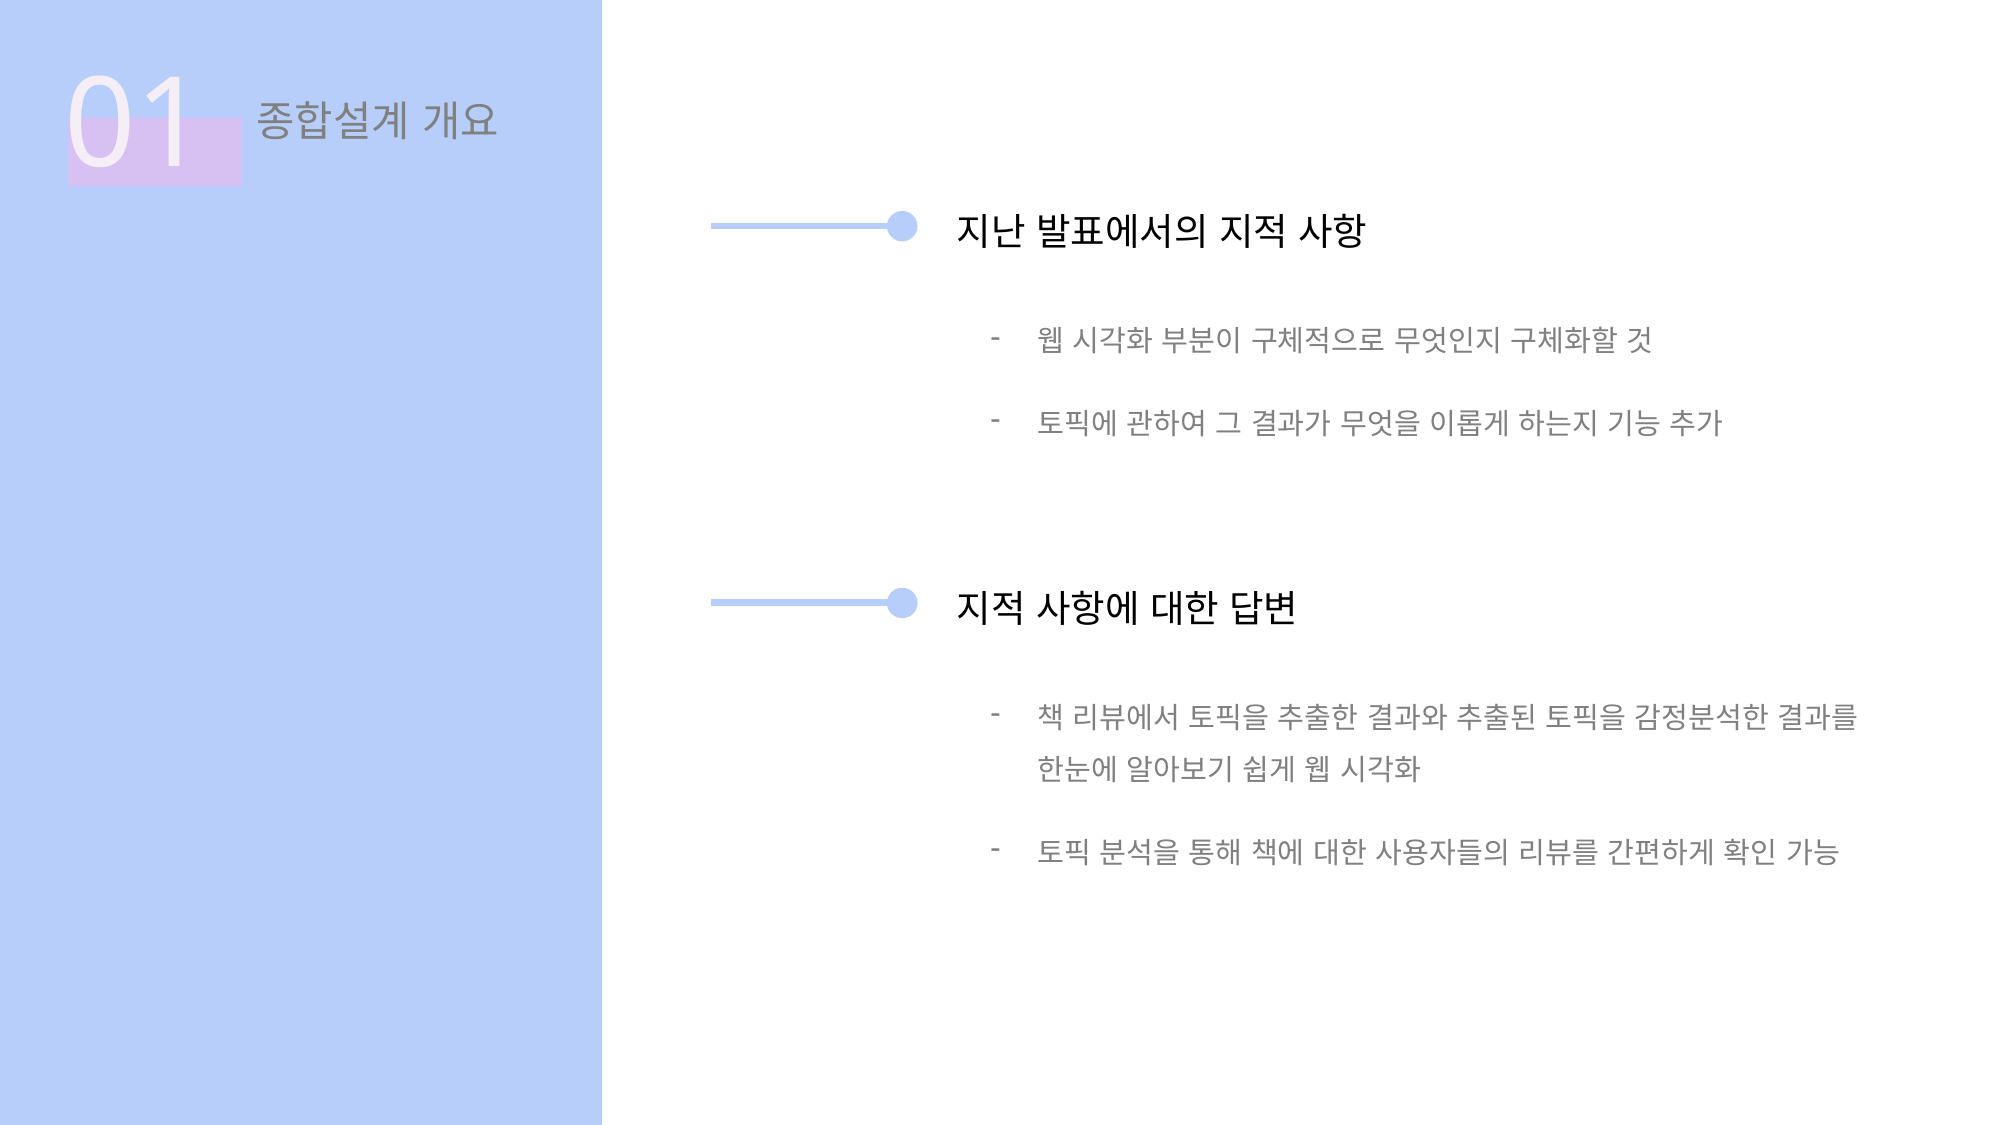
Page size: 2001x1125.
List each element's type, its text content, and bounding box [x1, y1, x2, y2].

text_box 지적 사항에 대한 답변 [941, 577, 1391, 637]
text_box 지난 발표에서의 지적 사항 [941, 200, 1450, 261]
text_box 01 [49, 34, 242, 199]
text_box 책 리뷰에서 토픽을 추출한 결과와 추출된 토픽을 감정분석한 결과를 한눈에 알아보기 쉽게 웹 시각화 토픽 분석을 통해 책에 대한 사용자들의 리뷰를 간편하게 확인 가능 [975, 674, 1878, 877]
text_box [885, 586, 919, 620]
text_box [885, 209, 919, 243]
text_box [601, 0, 2000, 1125]
text_box 웹 시각화 부분이 구체적으로 무엇인지 구체화할 것 토픽에 관하여 그 결과가 무엇을 이롭게 하는지 기능 추가 [975, 297, 1878, 448]
text_box 종합설계 개요 [241, 87, 750, 153]
